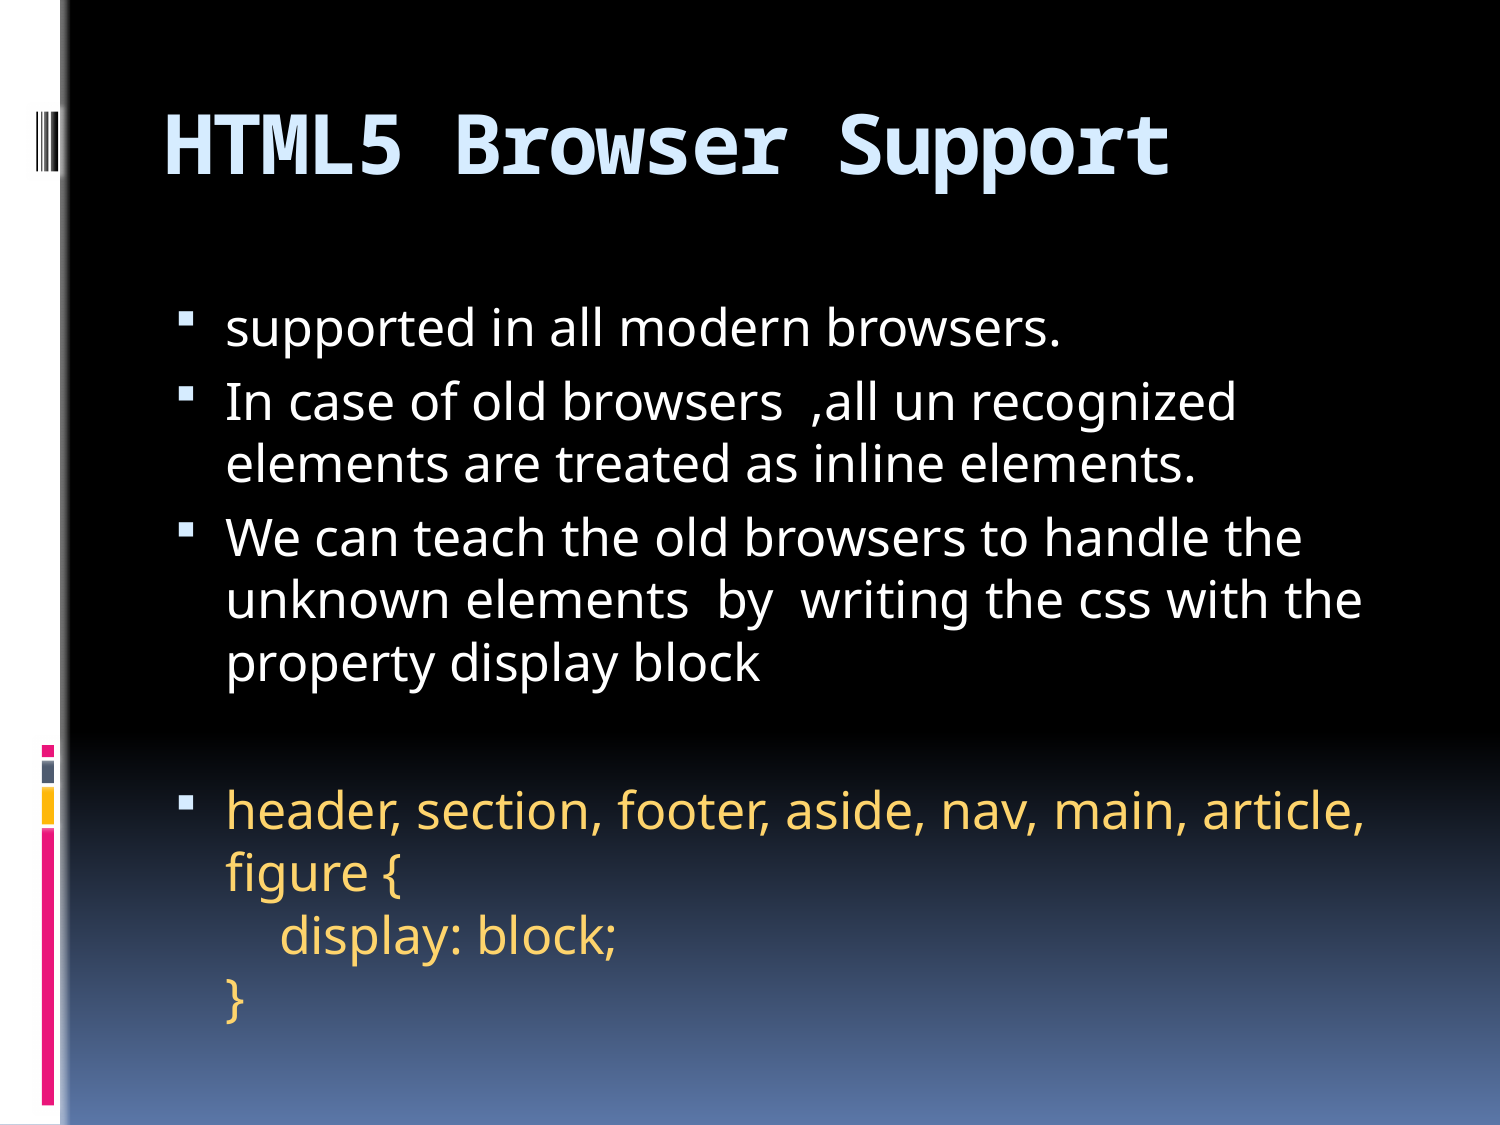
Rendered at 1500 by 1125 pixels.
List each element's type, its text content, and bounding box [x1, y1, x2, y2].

list supported in all modern browsers. In case of old browsers ,all un recognized elements are treated as inline elements. We can teach the old browsers to handle the unknown elements by writing the css with the property display block header, section, footer, aside, nav, main, article, figure { display: block; } [150, 212, 1425, 1043]
title HTML5 Browser Support [150, 83, 1425, 212]
